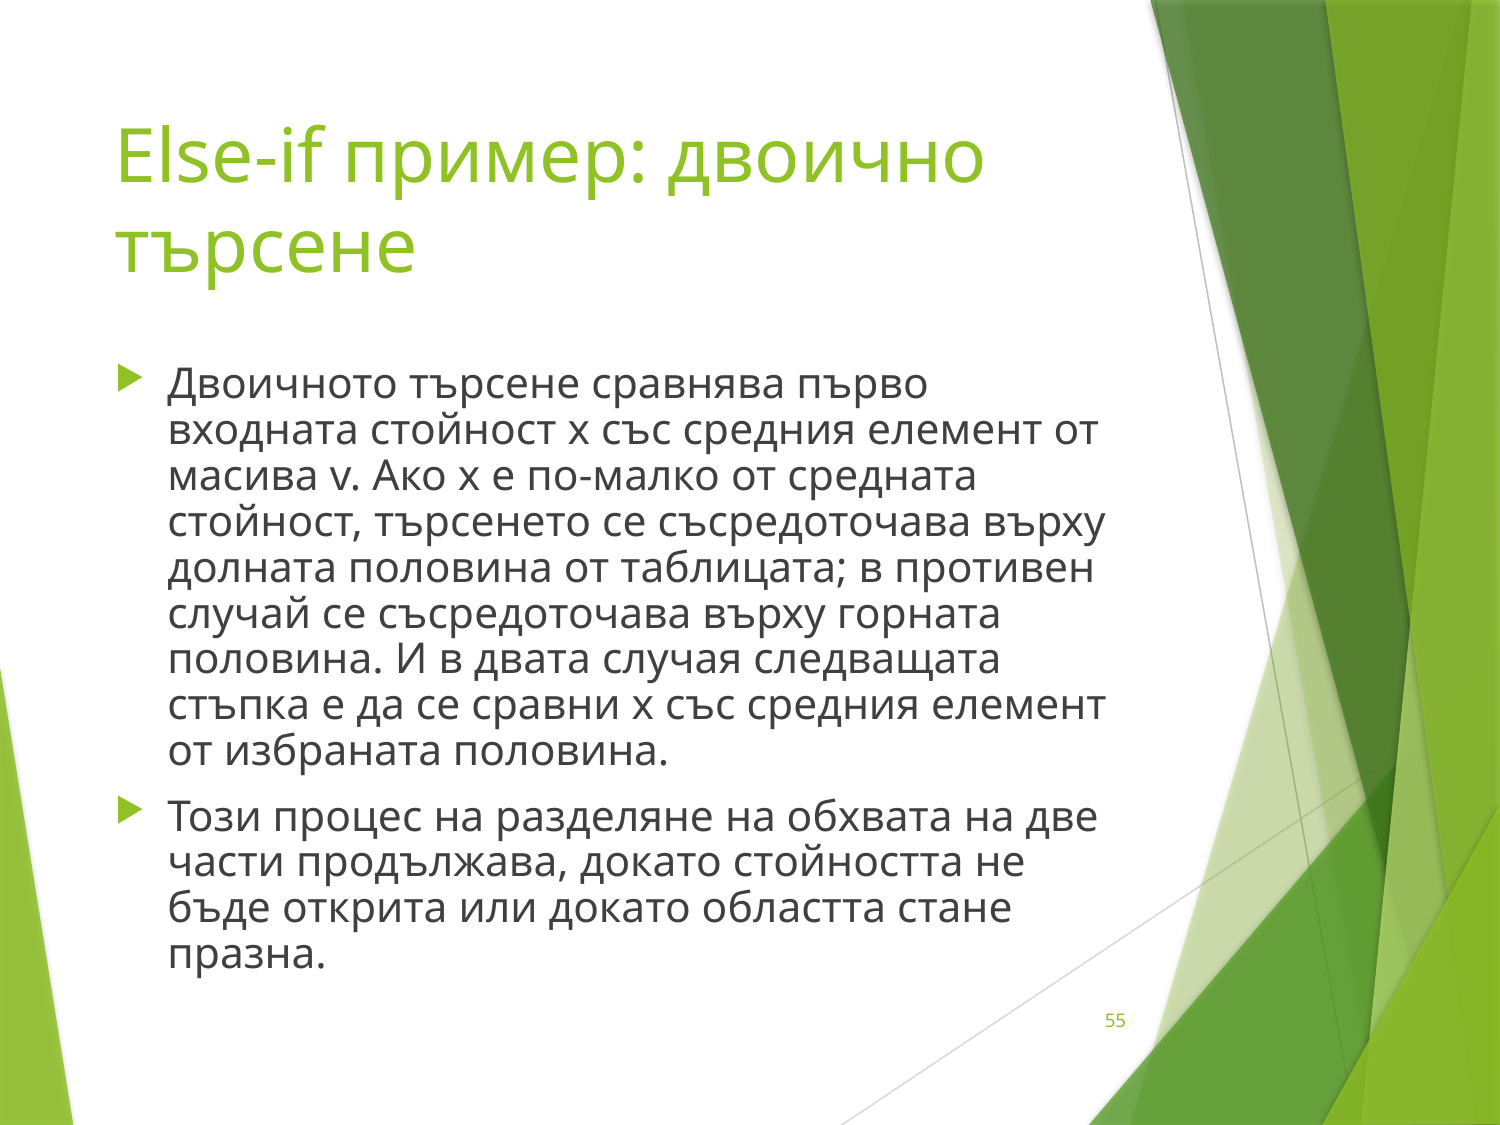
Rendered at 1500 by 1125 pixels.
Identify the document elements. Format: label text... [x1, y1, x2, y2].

title Else-if пример: двоично търсене [99, 99, 1142, 317]
slide_number [886, 991, 999, 1051]
slide_number 55 [1057, 991, 1142, 1051]
list Двоичното търсене сравнява първо входната стойност х със средния елемент от масива v. Ако х е по-малко от средната стойност, търсенето се съсредоточава върху долната половина от таблицата; в противен случай се съсредоточава върху горната половина. И в двата случая следващата стъпка е да се сравни х със средния елемент от избраната половина. Този процес на разделяне на обхвата на две части продължава, докато стойността не бъде открита или докато областта стане празна. [99, 354, 1142, 992]
